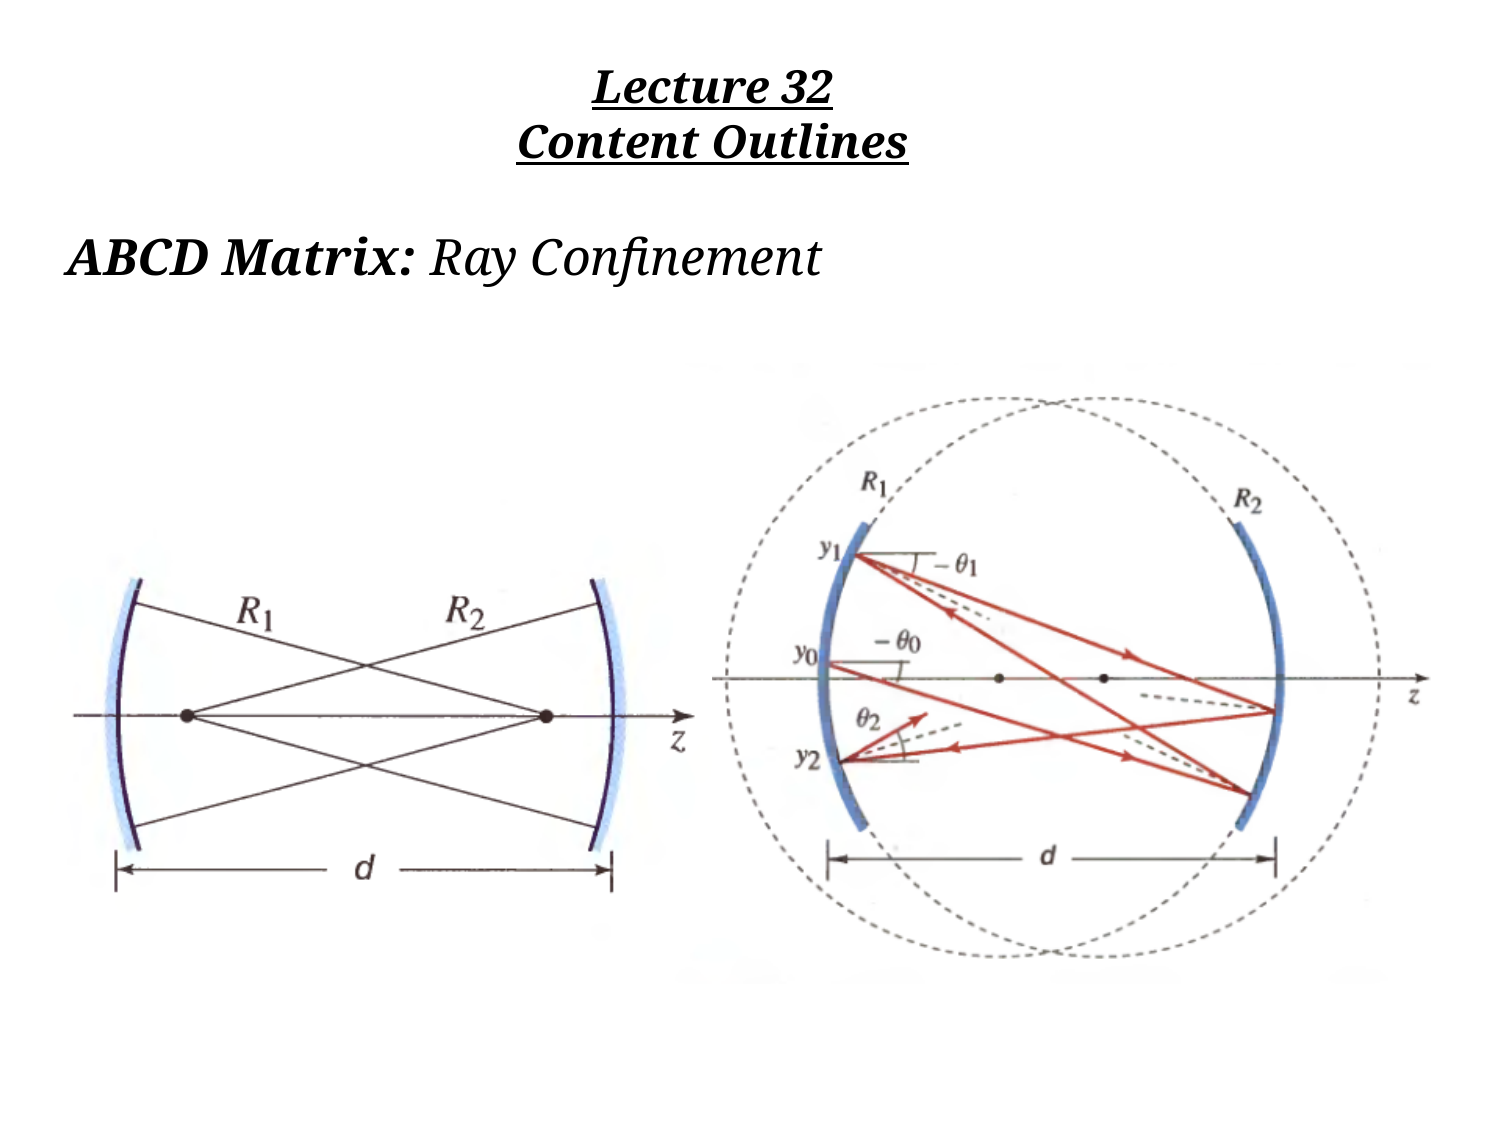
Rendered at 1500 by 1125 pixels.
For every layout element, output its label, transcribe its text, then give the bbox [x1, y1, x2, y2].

title Lecture 32 Content Outlines [75, 50, 1350, 176]
picture [49, 363, 1432, 984]
text_box ABCD Matrix: Ray Confinement [24, 187, 1375, 293]
